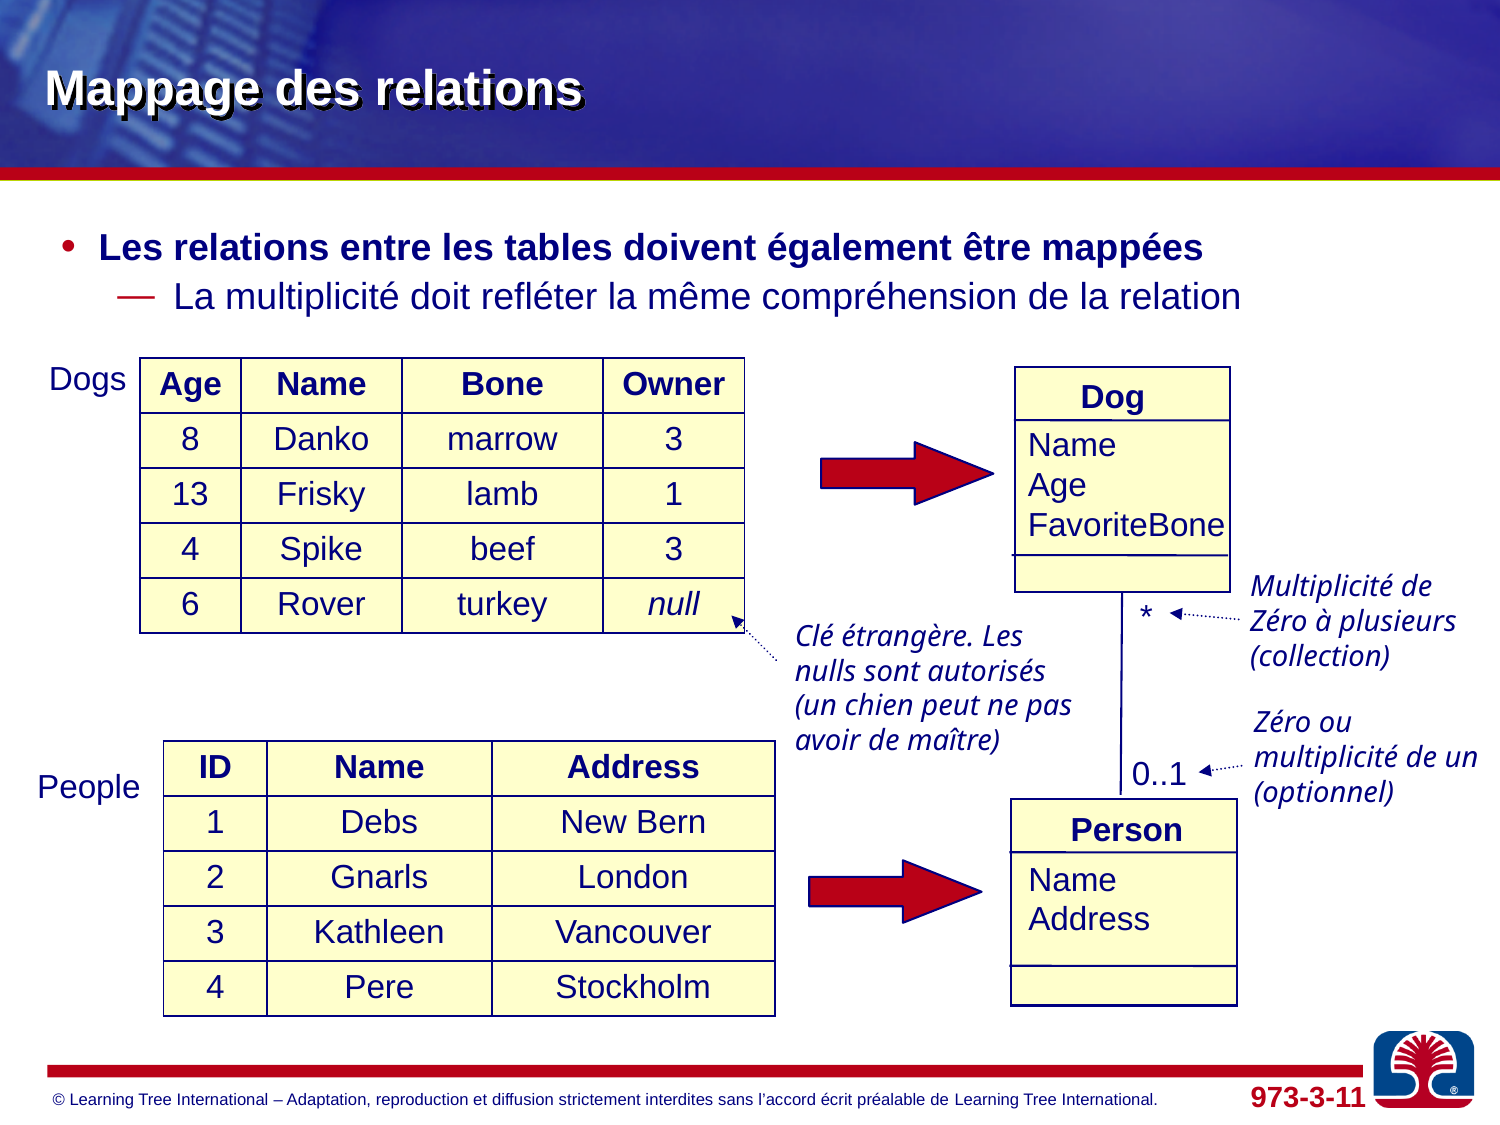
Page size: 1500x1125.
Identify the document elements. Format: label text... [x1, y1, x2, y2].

text_box Dogs [34, 350, 142, 405]
table_cell Kathleen [268, 907, 491, 960]
table_cell 2 [164, 852, 266, 905]
table_cell London [493, 852, 774, 905]
table_cell 3 [604, 414, 744, 467]
title Mappage des relations [29, 26, 1308, 146]
text_box [821, 442, 994, 505]
table_cell null [604, 579, 744, 632]
text_box [1017, 856, 1122, 902]
list Les relations entre les tables doivent également être mappées La multiplicité doit refléter la même compréhension de la relation [45, 215, 1457, 326]
table_cell Spike [242, 524, 401, 577]
text_box [1010, 853, 1237, 1006]
text_box [731, 615, 745, 629]
text_box * [1139, 595, 1153, 636]
text_box [1169, 607, 1183, 621]
text_box [1010, 798, 1237, 852]
text_box Zéro ou multiplicité de un (optionnel) [1239, 695, 1500, 816]
text_box Name Address [1028, 857, 1151, 938]
table_cell marrow [403, 414, 602, 467]
table_cell 8 [141, 414, 240, 467]
table_cell 3 [604, 524, 744, 577]
text_box [1070, 807, 1191, 852]
table_header Name [268, 742, 491, 795]
text_box 0..1 [1131, 751, 1188, 792]
table_cell 6 [141, 579, 240, 632]
table_cell Pere [268, 962, 491, 1015]
table_header Owner [604, 359, 744, 412]
text_box Clé étrangère. Les nulls sont autorisés (un chien peut ne pas avoir de maître) [780, 609, 1103, 764]
table_cell 1 [164, 797, 266, 850]
picture [1373, 1031, 1476, 1108]
text_box Name Age FavoriteBone [1027, 423, 1226, 544]
text_box [1015, 421, 1231, 593]
table_header Age [141, 359, 240, 412]
table_cell 4 [141, 524, 240, 577]
picture [0, 0, 1500, 167]
table_cell Gnarls [268, 852, 491, 905]
text_box Person [1070, 807, 1184, 848]
text_box Dog [1080, 375, 1146, 416]
table_cell beef [403, 524, 602, 577]
table_cell 1 [604, 469, 744, 522]
text_box [1022, 425, 1027, 470]
table_cell Debs [268, 797, 491, 850]
text_box [1139, 573, 1206, 619]
table_header Bone [403, 359, 602, 412]
table_cell 4 [164, 962, 266, 1015]
table_cell New Bern [493, 797, 774, 850]
table_cell 13 [141, 469, 240, 522]
table_cell lamb [403, 469, 602, 522]
text_box [1015, 366, 1231, 420]
text_box [1198, 764, 1212, 777]
table_header ID [164, 742, 266, 795]
table_cell Vancouver [493, 907, 774, 960]
text_box Multiplicité de Zéro à plusieurs (collection) [1235, 560, 1495, 680]
table_cell Danko [242, 414, 401, 467]
table_cell 3 [164, 907, 266, 960]
text_box [1091, 374, 1168, 420]
table_header Name [242, 359, 401, 412]
table_cell Frisky [242, 469, 401, 522]
text_box People [22, 757, 156, 813]
table_cell Stockholm [493, 962, 774, 1015]
text_box [809, 860, 982, 923]
table_header Address [493, 742, 774, 795]
table_cell Rover [242, 579, 401, 632]
table_cell turkey [403, 579, 602, 632]
